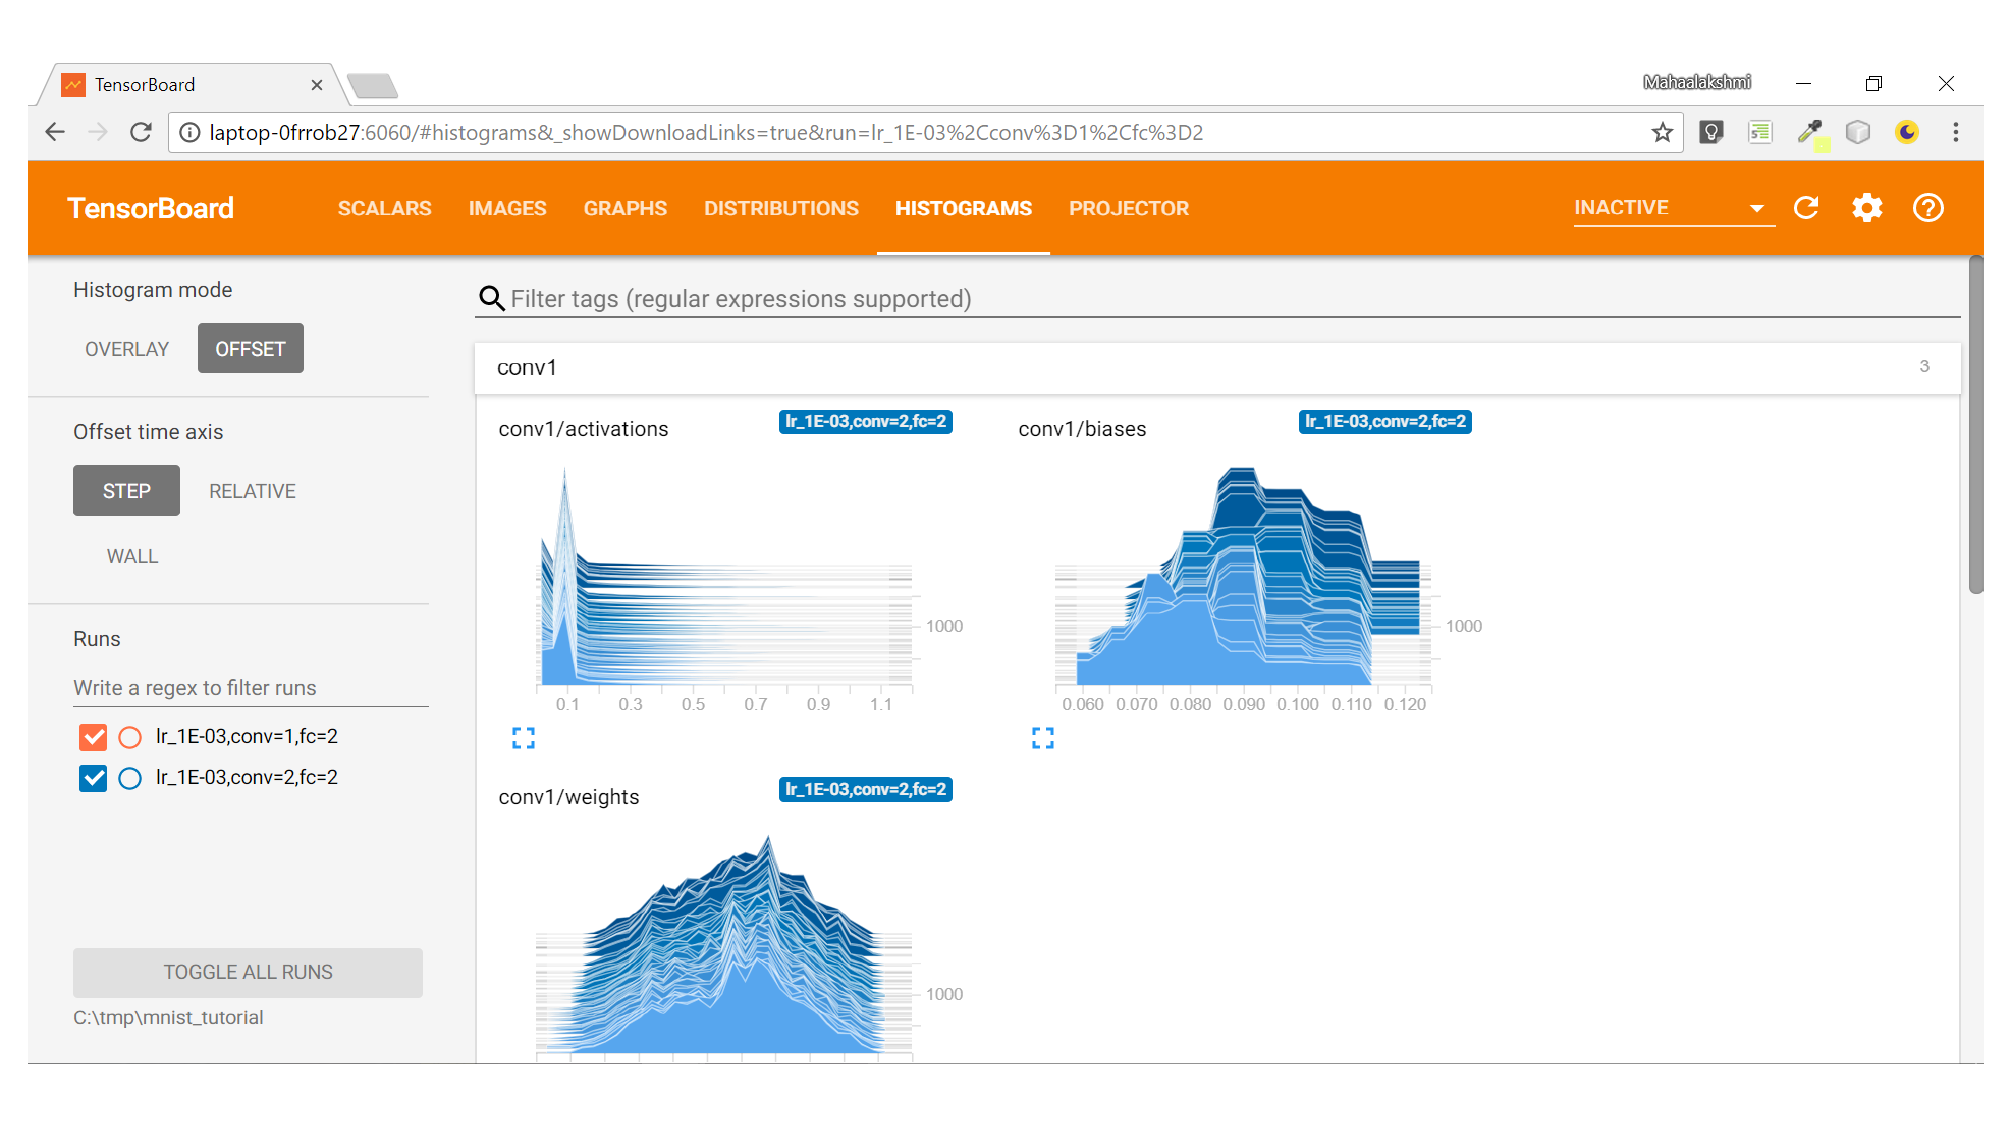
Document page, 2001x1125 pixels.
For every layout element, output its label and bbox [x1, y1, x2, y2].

picture [28, 63, 1984, 1064]
